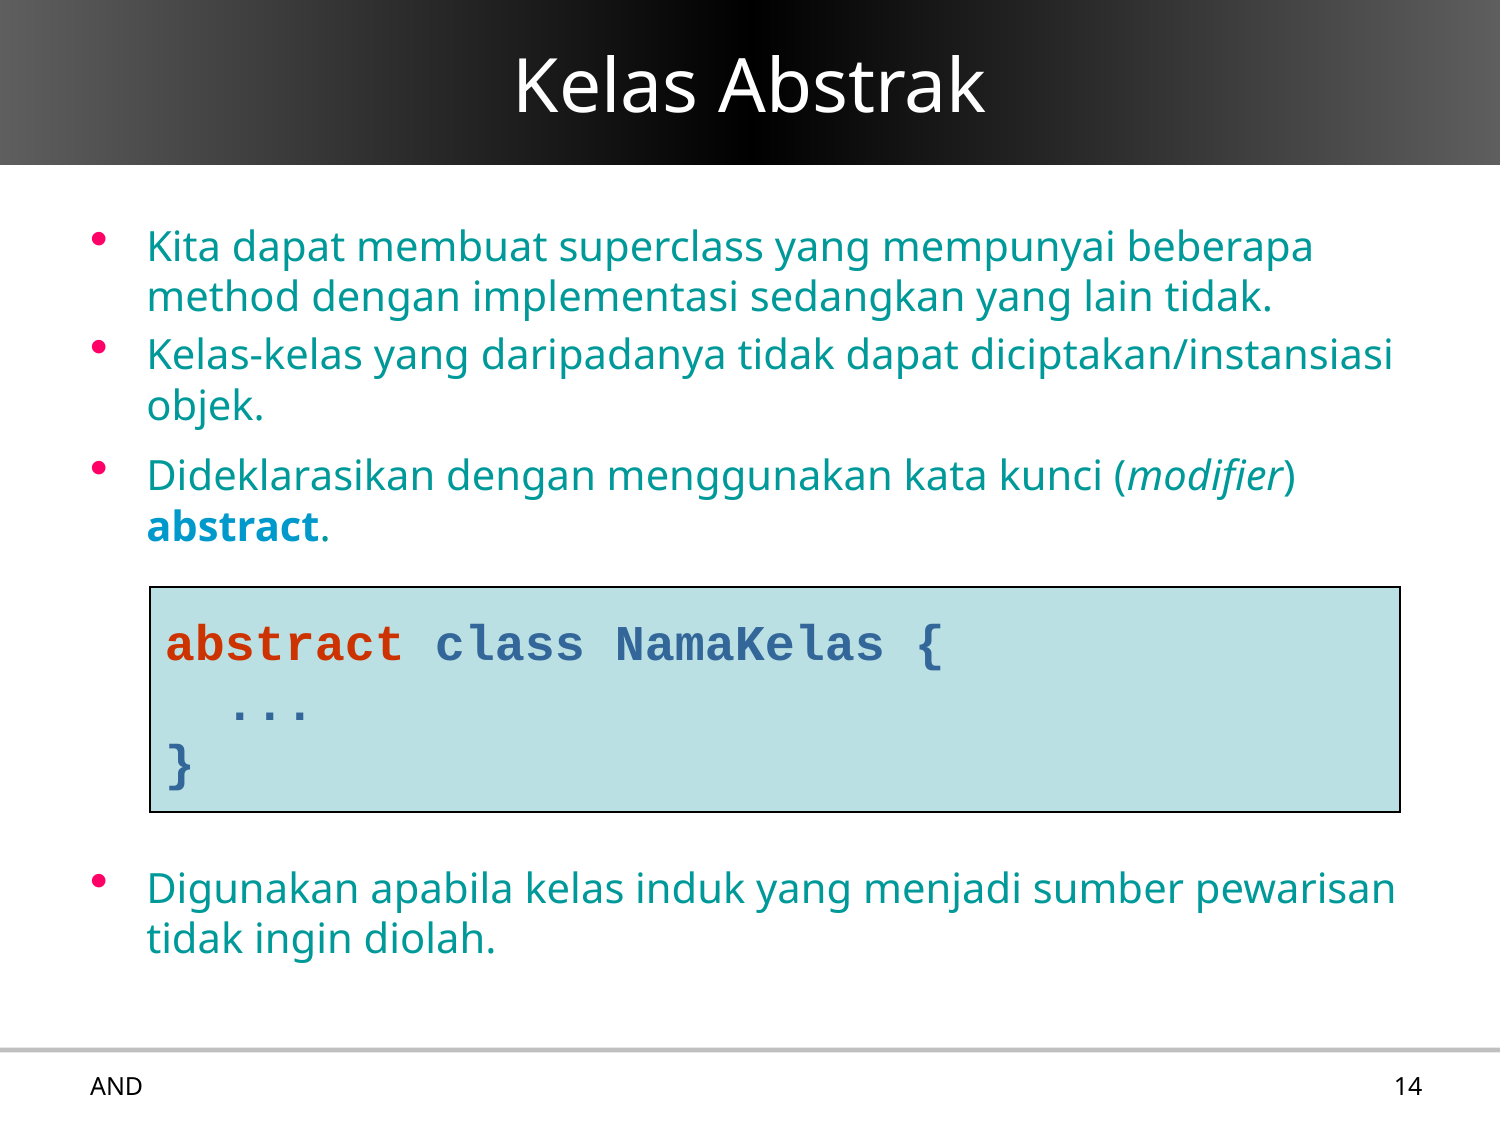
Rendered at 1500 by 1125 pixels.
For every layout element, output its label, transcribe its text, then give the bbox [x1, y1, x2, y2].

footer AND [74, 1062, 551, 1125]
list Kita dapat membuat superclass yang mempunyai beberapa method dengan implementasi sedangkan yang lain tidak. Kelas-kelas yang daripadanya tidak dapat diciptakan/instansiasi objek. Dideklarasikan dengan menggunakan kata kunci (modifier) abstract. Digunakan apabila kelas induk yang menjadi sumber pewarisan tidak ingin diolah. [74, 212, 1426, 1008]
slide_number 14 [1087, 1062, 1438, 1125]
title Kelas Abstrak [0, 0, 1500, 166]
text_box abstract class NamaKelas { ... } [150, 587, 1400, 813]
